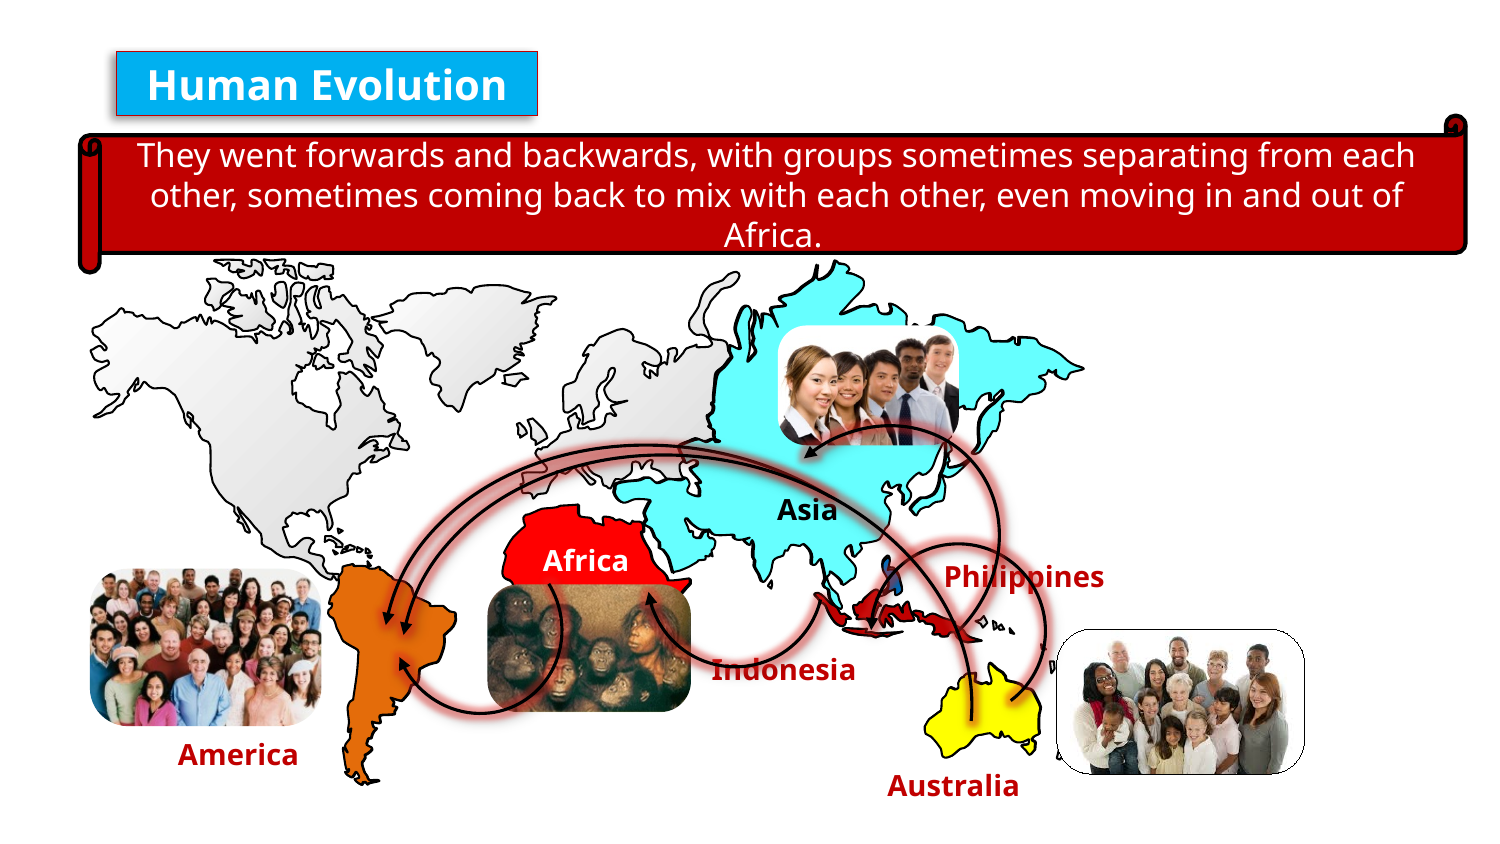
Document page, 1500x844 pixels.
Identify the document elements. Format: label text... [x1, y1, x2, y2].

text_box Human Evolution [116, 51, 538, 116]
text_box They went forwards and backwards, with groups sometimes separating from each other, sometimes coming back to mix with each other, even moving in and out of Africa. [77, 113, 1468, 273]
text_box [89, 259, 1305, 812]
